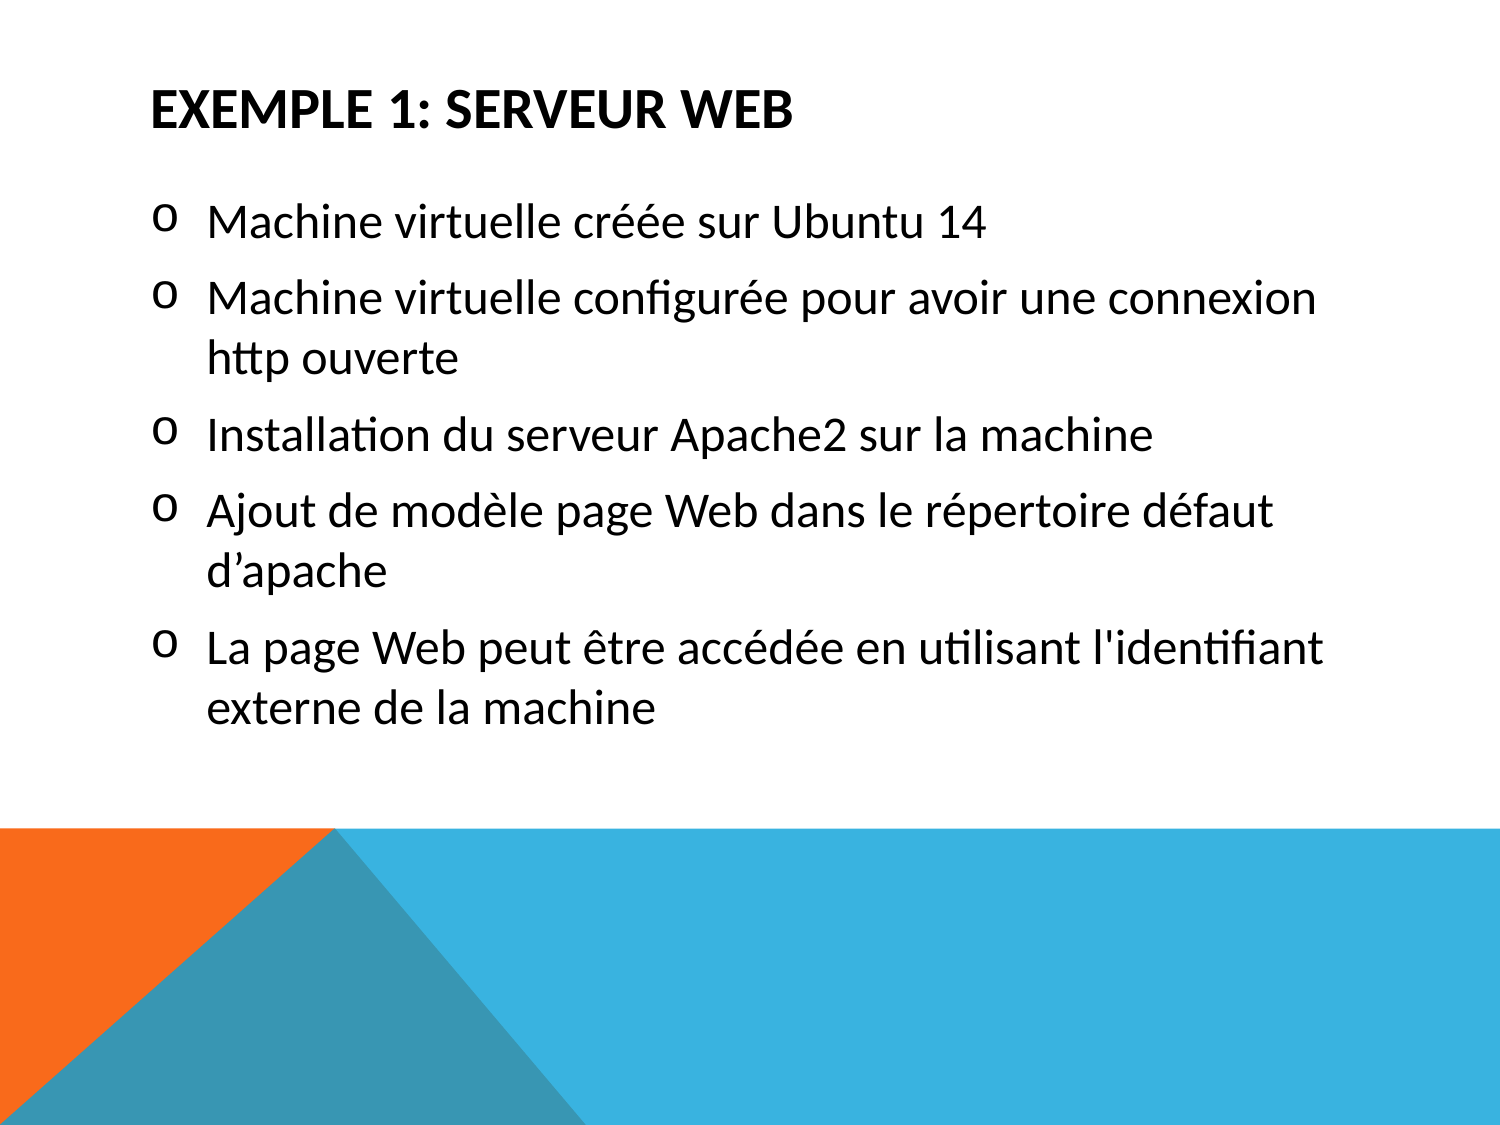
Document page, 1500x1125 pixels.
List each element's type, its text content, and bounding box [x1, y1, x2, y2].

list Machine virtuelle créée sur Ubuntu 14 Machine virtuelle configurée pour avoir une connexion http ouverte Installation du serveur Apache2 sur la machine Ajout de modèle page Web dans le répertoire défaut d’apache La page Web peut être accédée en utilisant l'identifiant externe de la machine [135, 180, 1369, 768]
title EXEMPLE 1: Serveur web [135, 60, 1369, 150]
